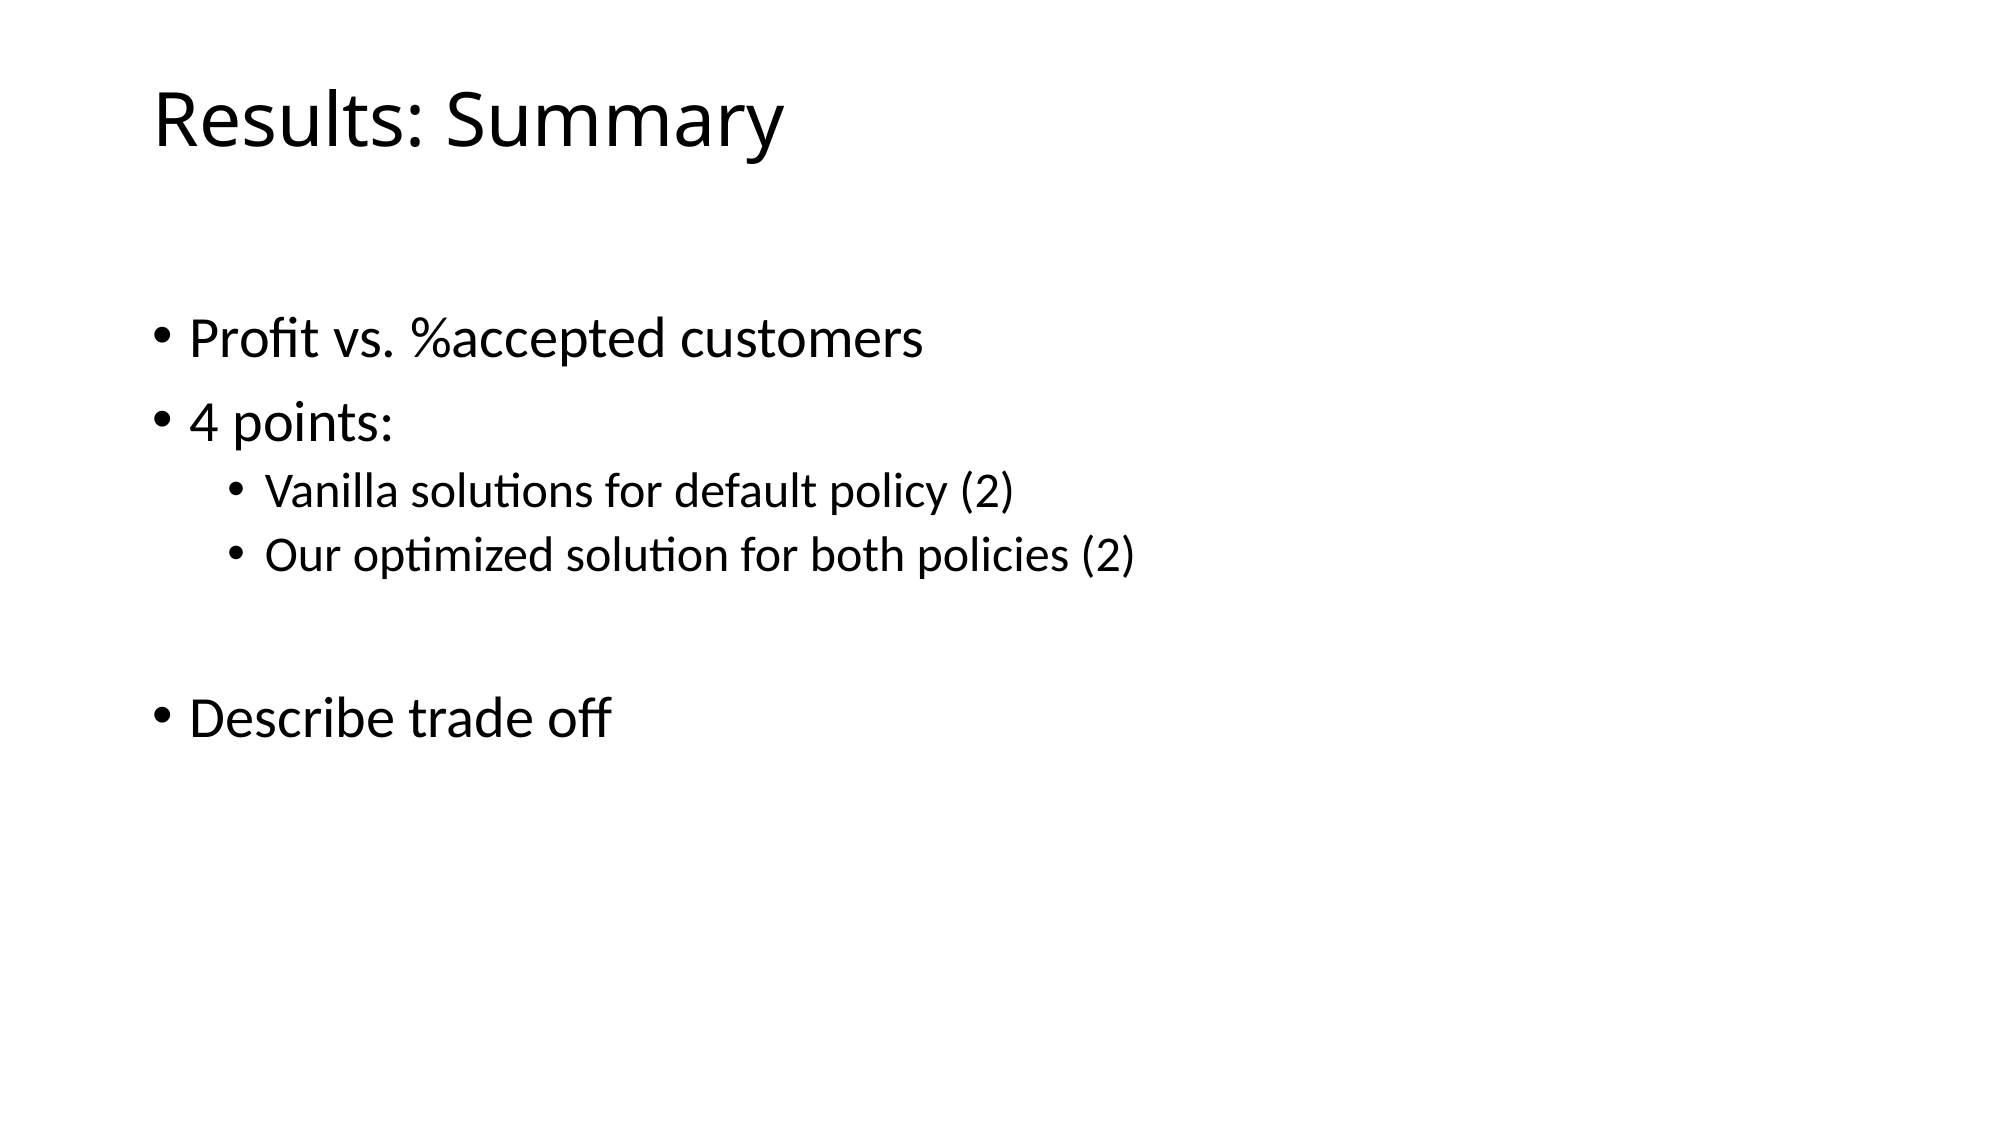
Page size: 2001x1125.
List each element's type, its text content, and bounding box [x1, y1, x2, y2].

list Profit vs. %accepted customers 4 points: Vanilla solutions for default policy (2) Our optimized solution for both policies (2) Describe trade off [137, 299, 1863, 1014]
text_box Results: Summary [137, 59, 1863, 185]
